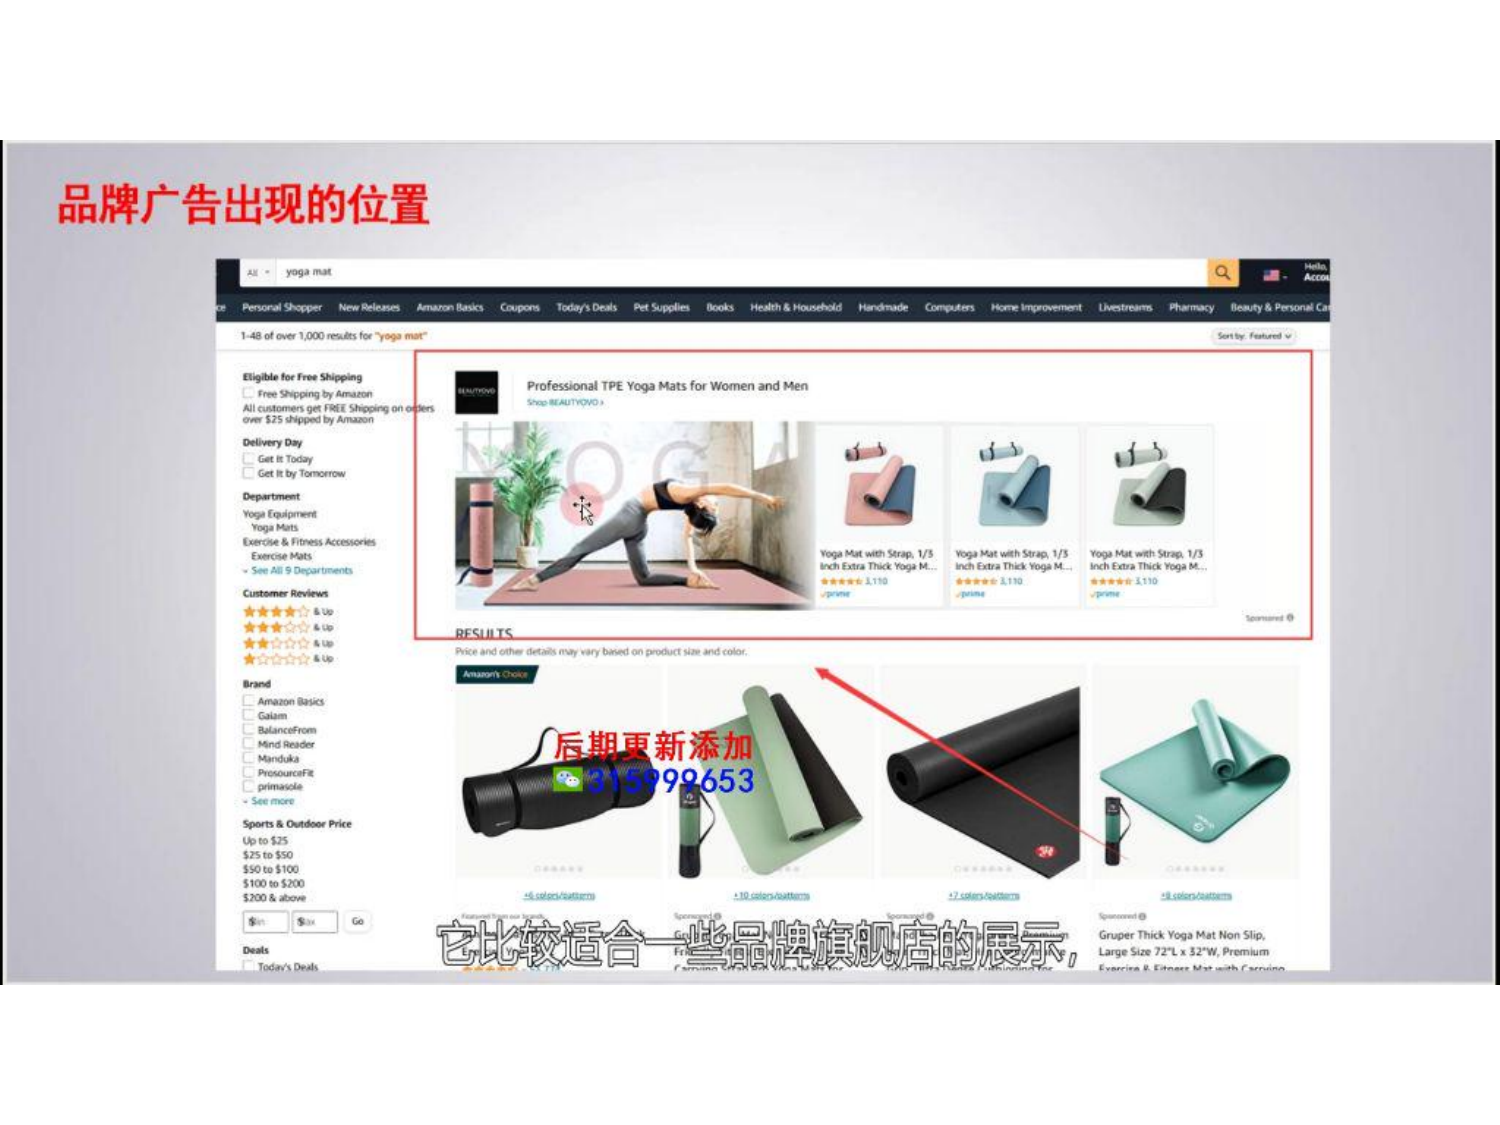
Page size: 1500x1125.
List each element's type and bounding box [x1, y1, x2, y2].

picture [0, 140, 1500, 985]
